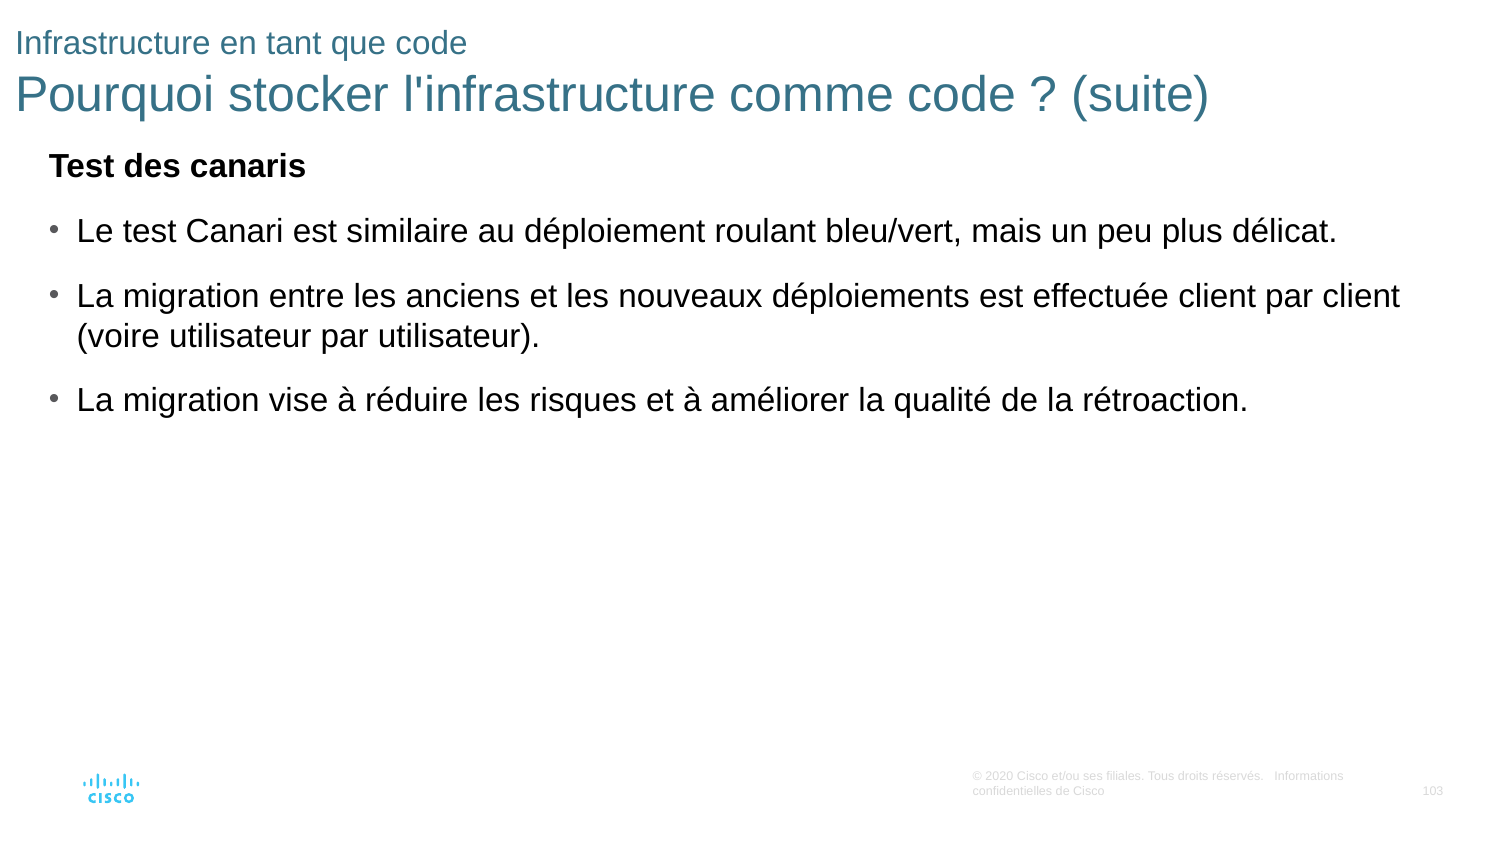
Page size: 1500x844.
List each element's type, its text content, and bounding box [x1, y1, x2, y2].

list Test des canaris Le test Canari est similaire au déploiement roulant bleu/vert, mais un peu plus délicat. La migration entre les anciens et les nouveaux déploiements est effectuée client par client (voire utilisateur par utilisateur). La migration vise à réduire les risques et à améliorer la qualité de la rétroaction. [33, 136, 1469, 762]
title Infrastructure en tant que code Pourquoi stocker l'infrastructure comme code ? (suite) [0, 6, 1500, 137]
